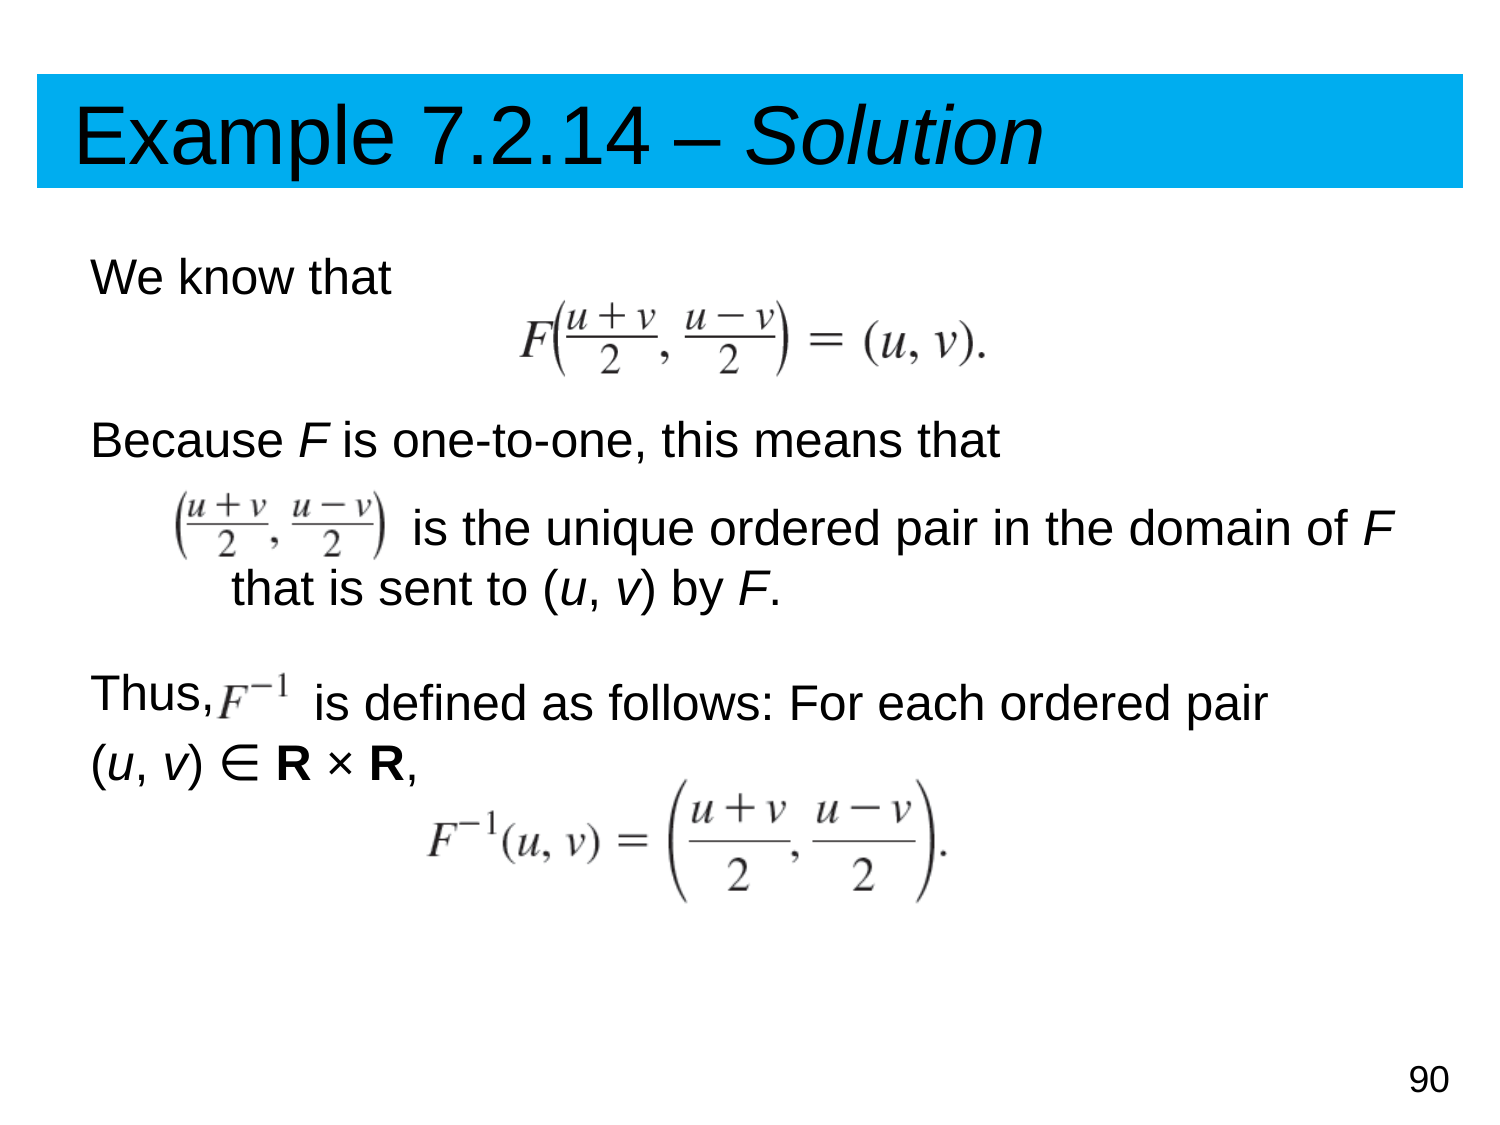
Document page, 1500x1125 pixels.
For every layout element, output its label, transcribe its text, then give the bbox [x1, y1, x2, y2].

picture [424, 773, 955, 913]
list Because F is one-to-one, this means that [75, 399, 1425, 487]
picture [162, 487, 388, 568]
picture [212, 670, 296, 726]
picture [510, 287, 994, 383]
title Example 7.2.14 – Solution [58, 37, 1408, 225]
list We know that [75, 237, 1425, 325]
list is defined as follows: For each ordered pair (u, v) ∈ R × R, [75, 662, 1425, 800]
list is the unique ordered pair in the domain of F that is sent to (u, v) by F. Thus, [75, 487, 1425, 662]
